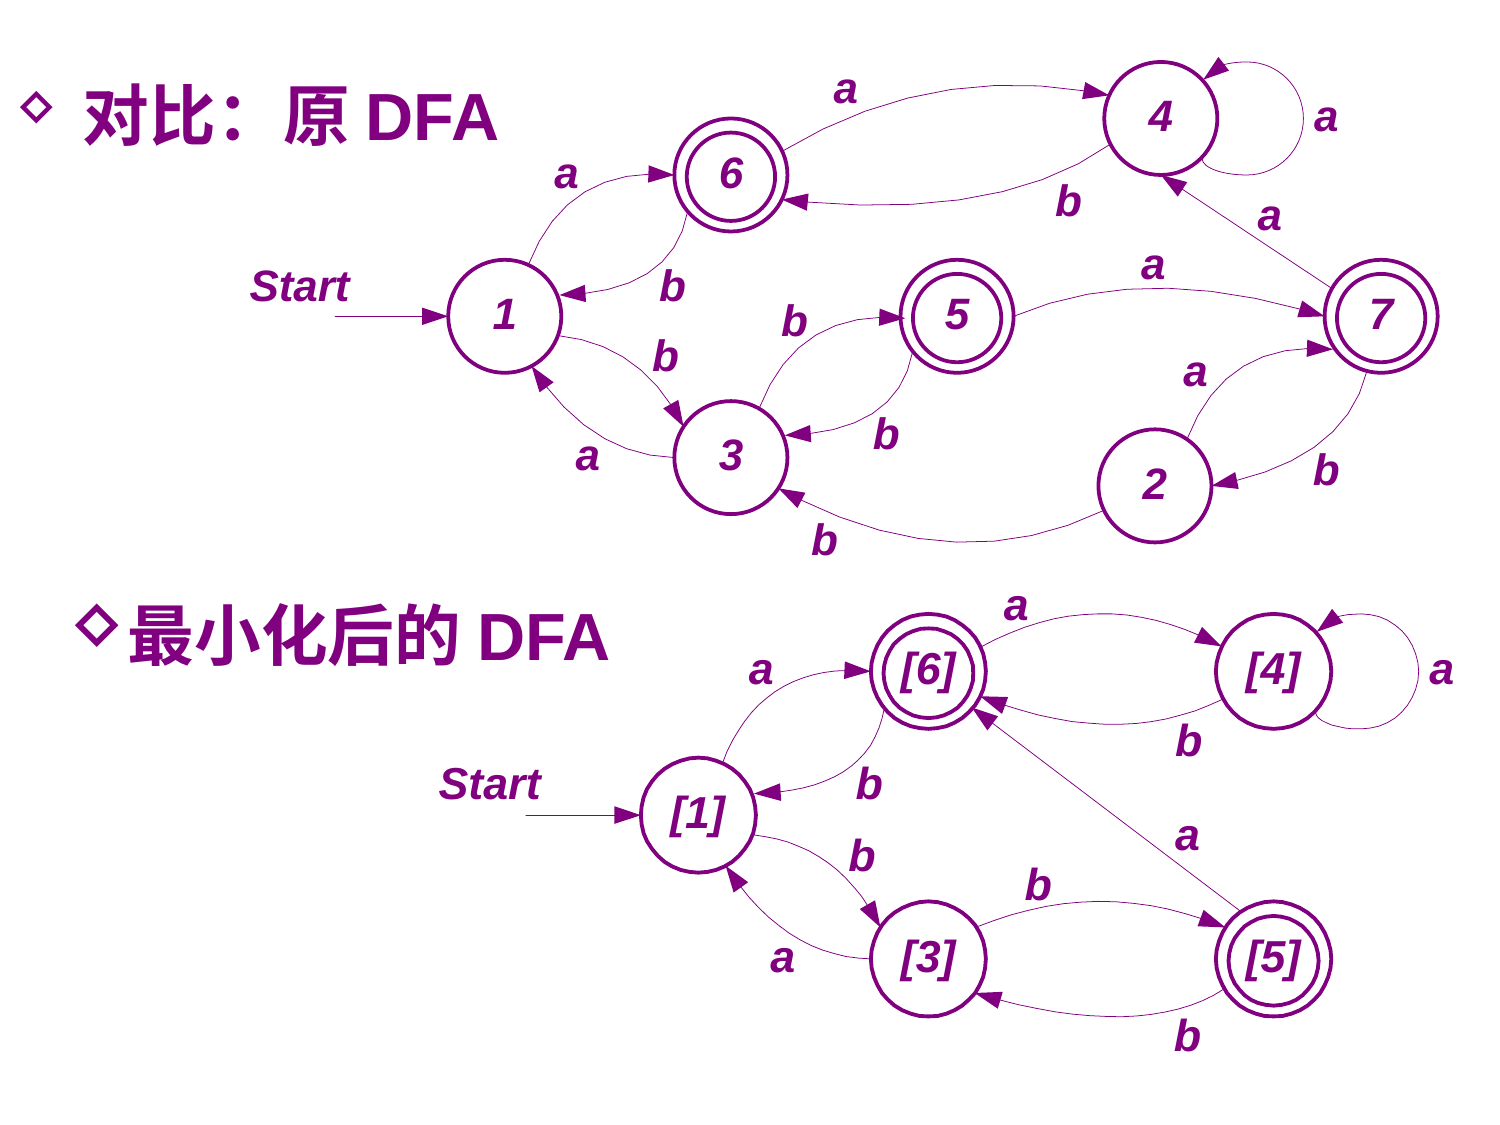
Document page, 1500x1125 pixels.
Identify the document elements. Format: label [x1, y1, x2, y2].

text_box [0, 30, 1473, 1071]
